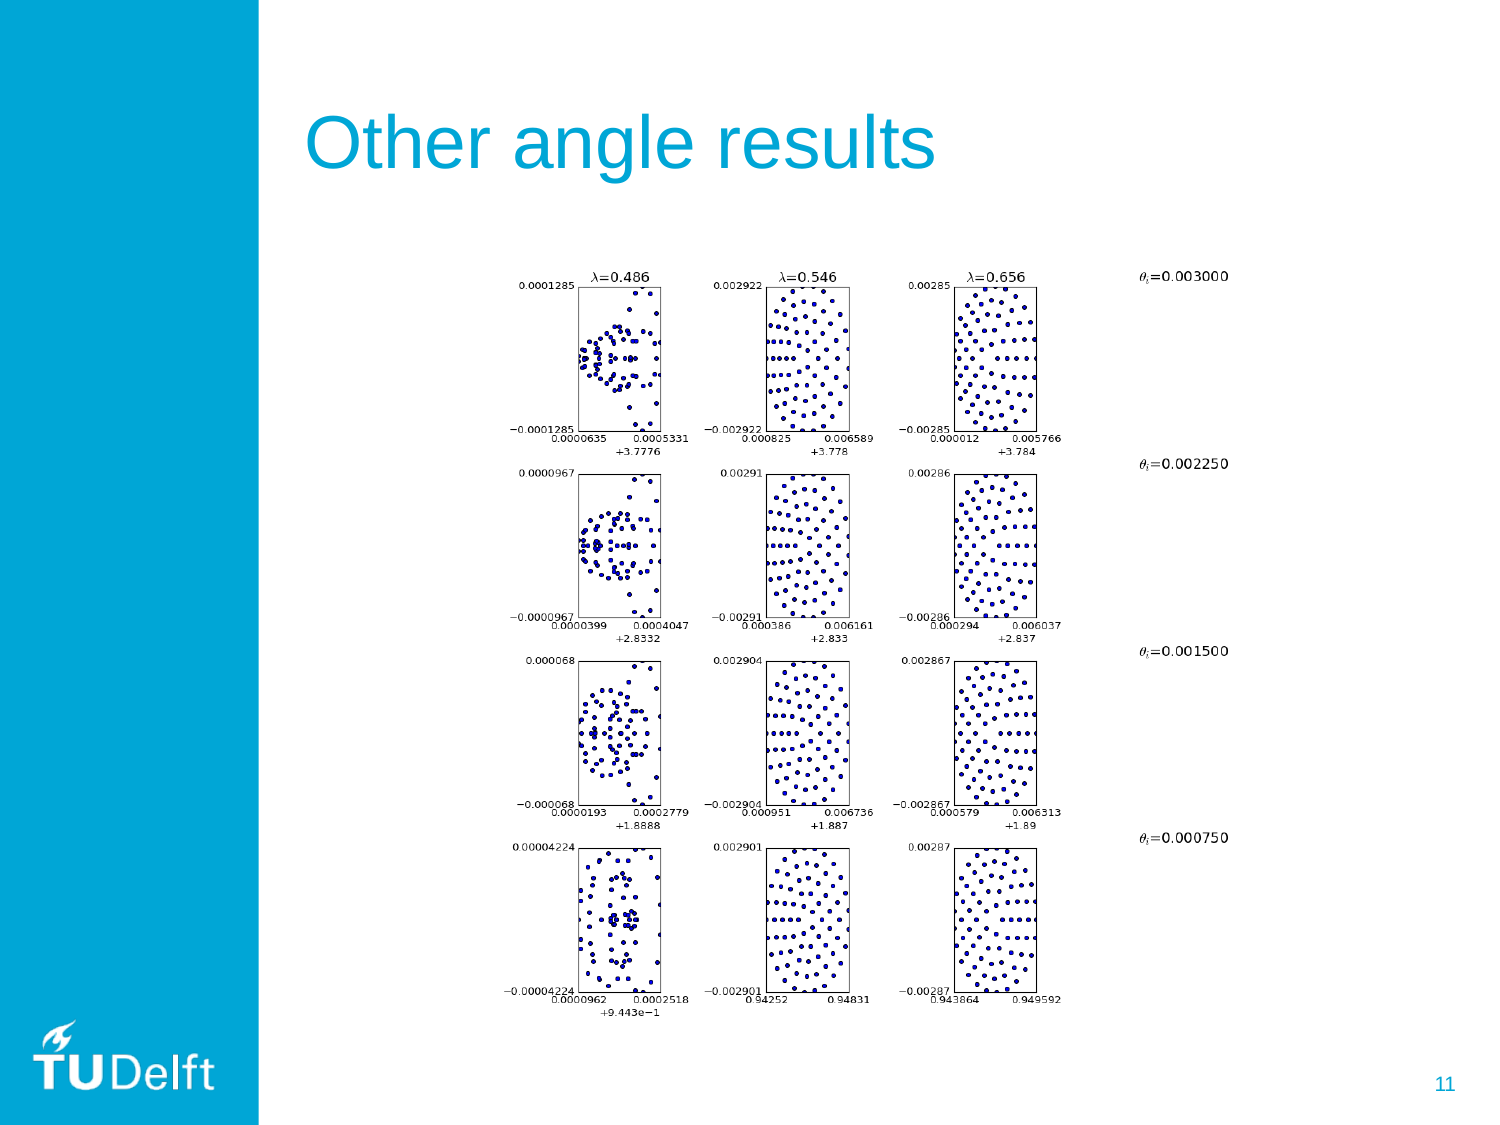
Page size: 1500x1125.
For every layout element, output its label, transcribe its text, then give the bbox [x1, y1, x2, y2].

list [497, 262, 1247, 1026]
title Other angle results [289, 45, 1455, 233]
